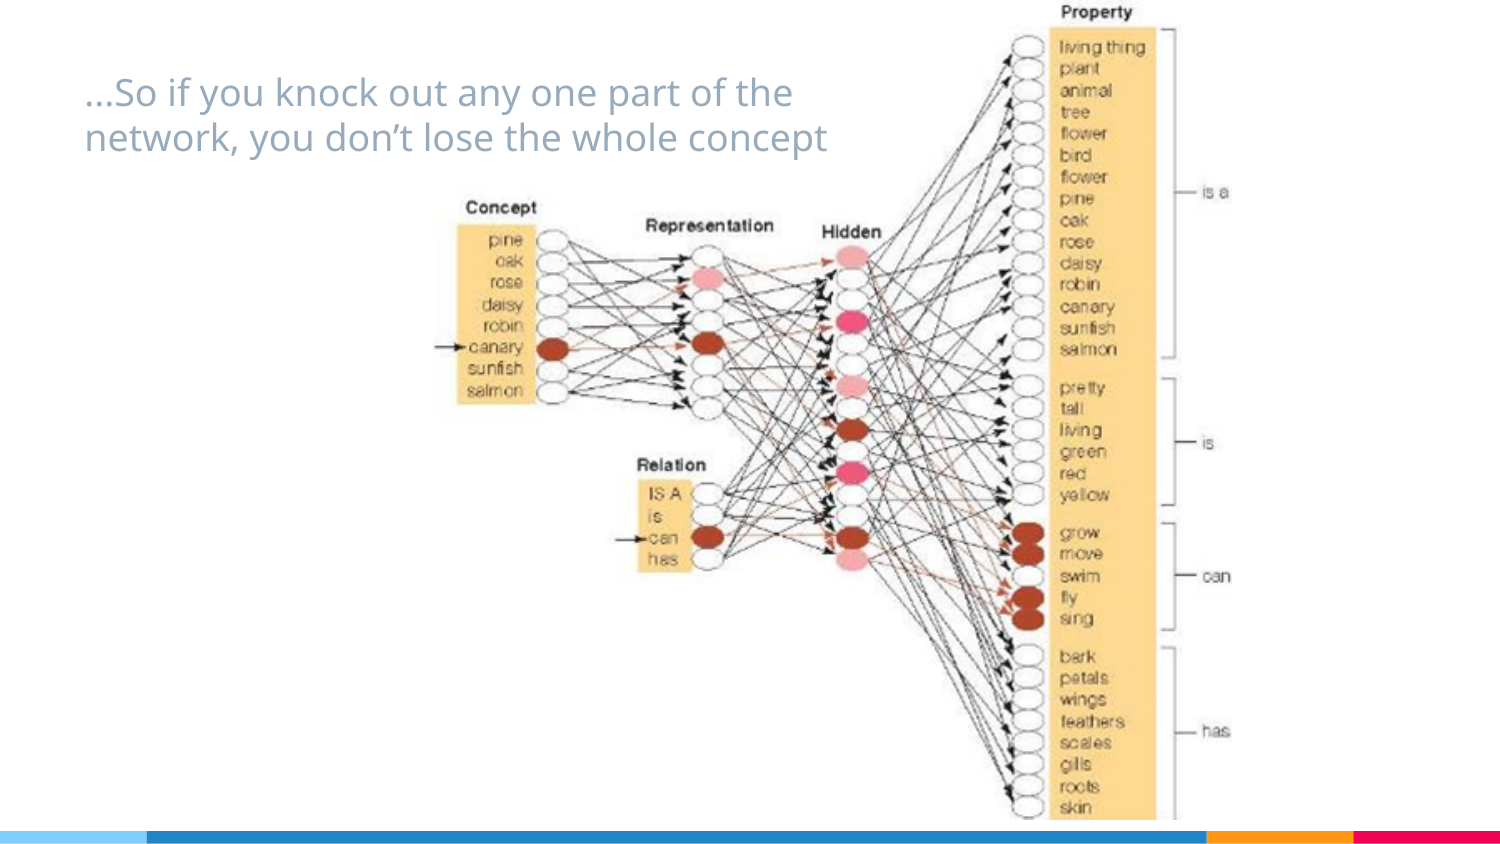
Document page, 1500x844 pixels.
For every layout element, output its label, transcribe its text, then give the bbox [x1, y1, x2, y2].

title ...So if you knock out any one part of the network, you don’t lose the whole concept [69, 33, 428, 175]
picture [433, 0, 1232, 820]
